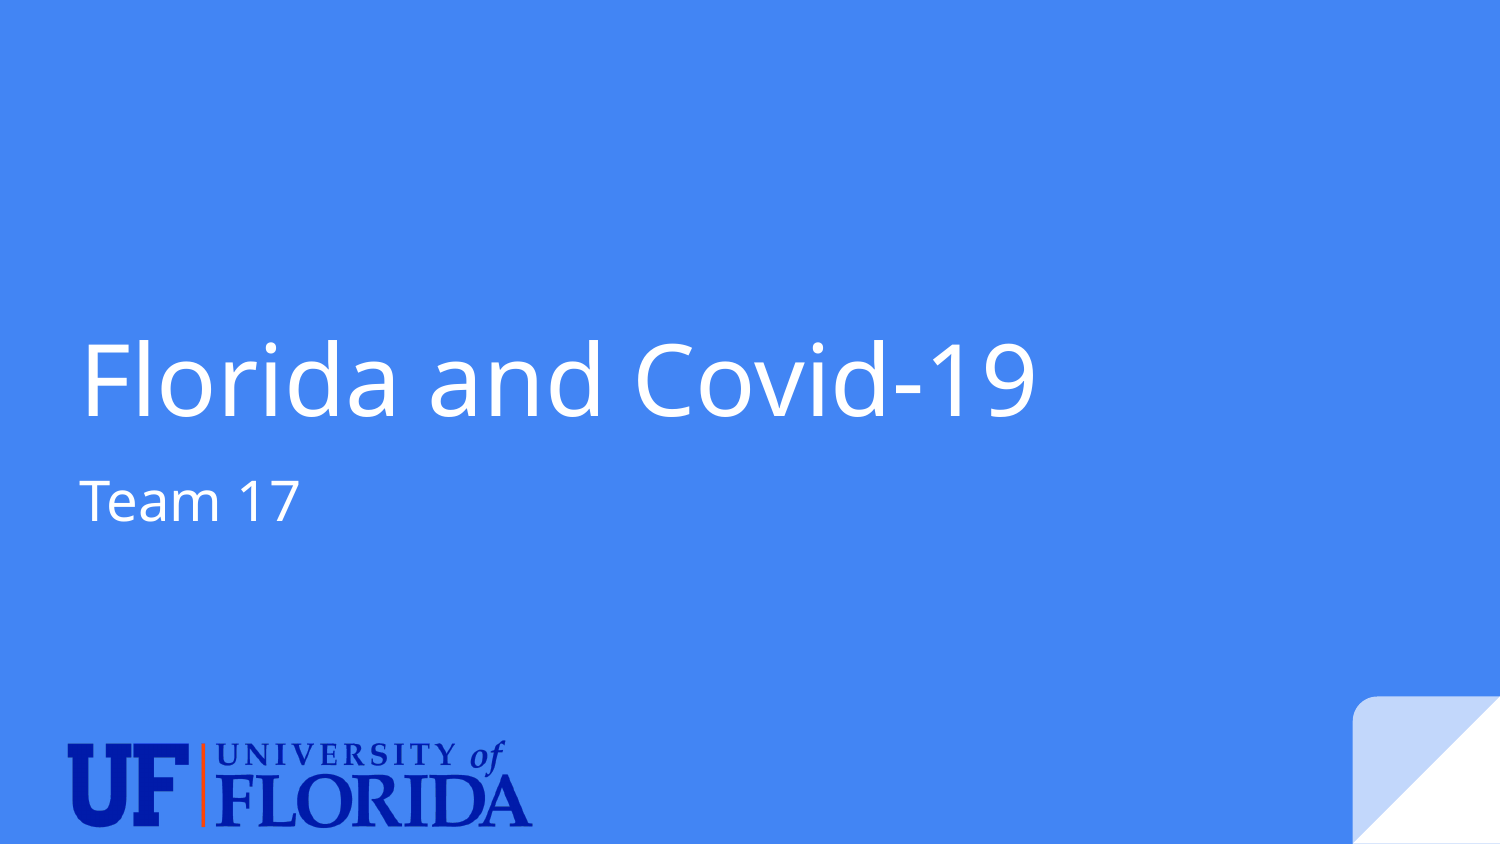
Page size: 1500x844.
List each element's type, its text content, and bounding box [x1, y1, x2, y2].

subtitle Team 17 [64, 457, 1413, 529]
title Florida and Covid-19 [64, 298, 1413, 452]
picture [63, 651, 536, 844]
